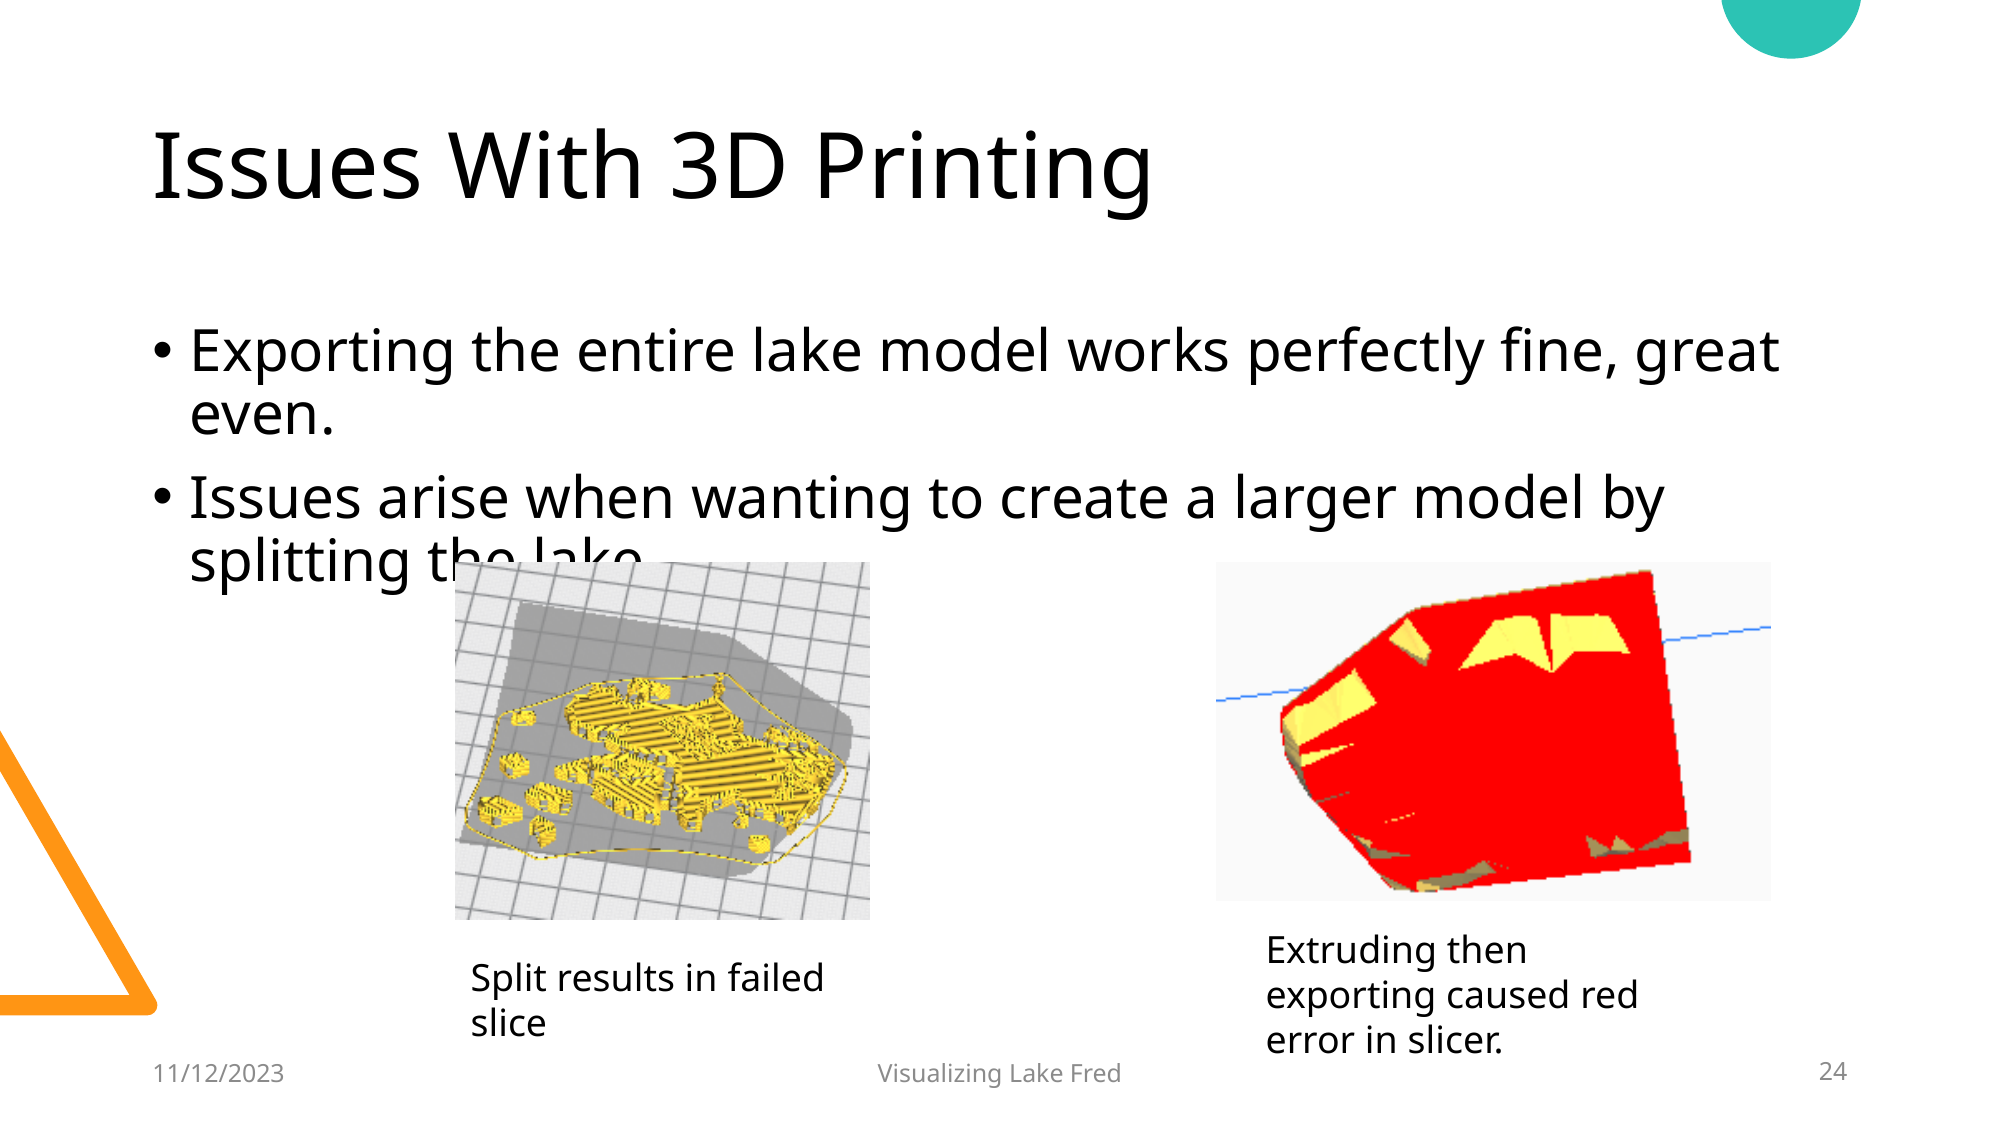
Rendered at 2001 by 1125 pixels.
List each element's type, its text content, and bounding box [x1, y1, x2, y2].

slide_number 24 [1412, 1042, 1863, 1103]
picture [1216, 562, 1771, 901]
text_box Extruding then exporting caused red error in slicer. [1250, 918, 1692, 1069]
footer Visualizing Lake Fred [662, 1042, 1338, 1103]
title Issues With 3D Printing [137, 59, 1863, 278]
picture [455, 562, 870, 920]
text_box Split results in failed slice [455, 946, 897, 1052]
list Exporting the entire lake model works perfectly fine, great even. Issues arise when wanting to create a larger model by splitting the lake. [137, 313, 1863, 947]
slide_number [137, 1042, 588, 1103]
